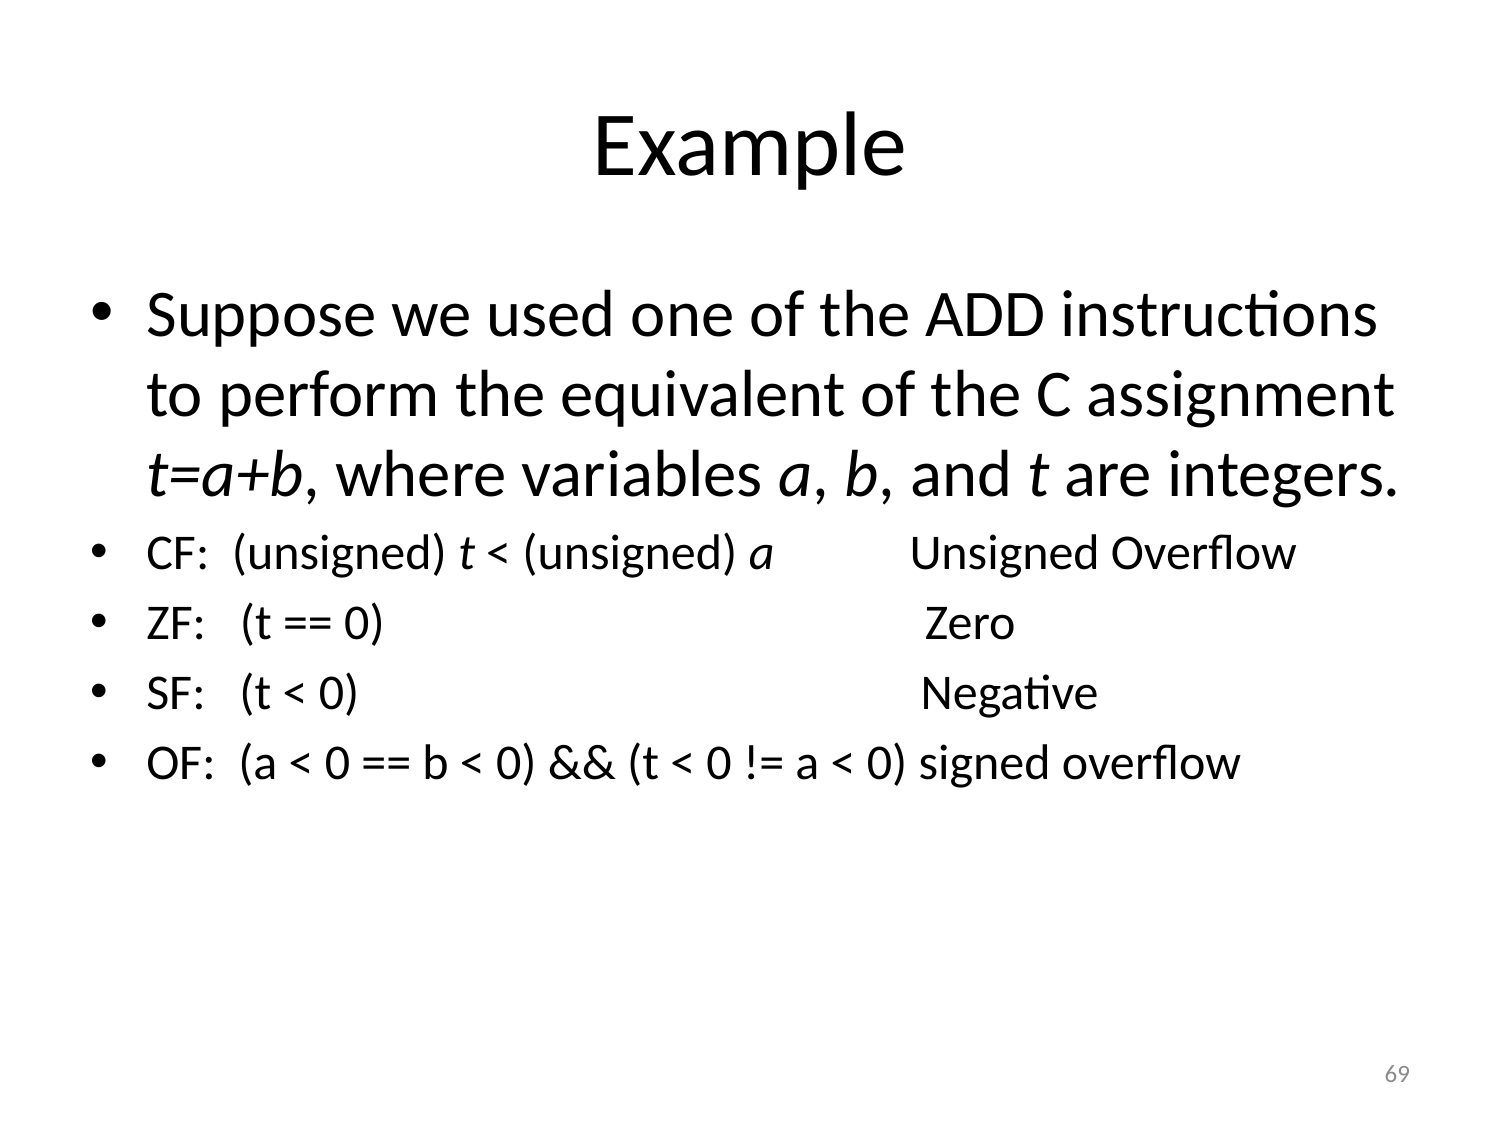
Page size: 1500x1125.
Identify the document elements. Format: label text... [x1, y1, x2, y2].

title Example [75, 45, 1425, 233]
list Suppose we used one of the ADD instructions to perform the equivalent of the C assignment t=a+b, where variables a, b, and t are integers. CF: (unsigned) t < (unsigned) a Unsigned Overflow ZF: (t == 0) Zero SF: (t < 0) Negative OF: (a < 0 == b < 0) && (t < 0 != a < 0) signed overflow [75, 262, 1425, 1005]
slide_number 69 [1074, 1042, 1425, 1103]
